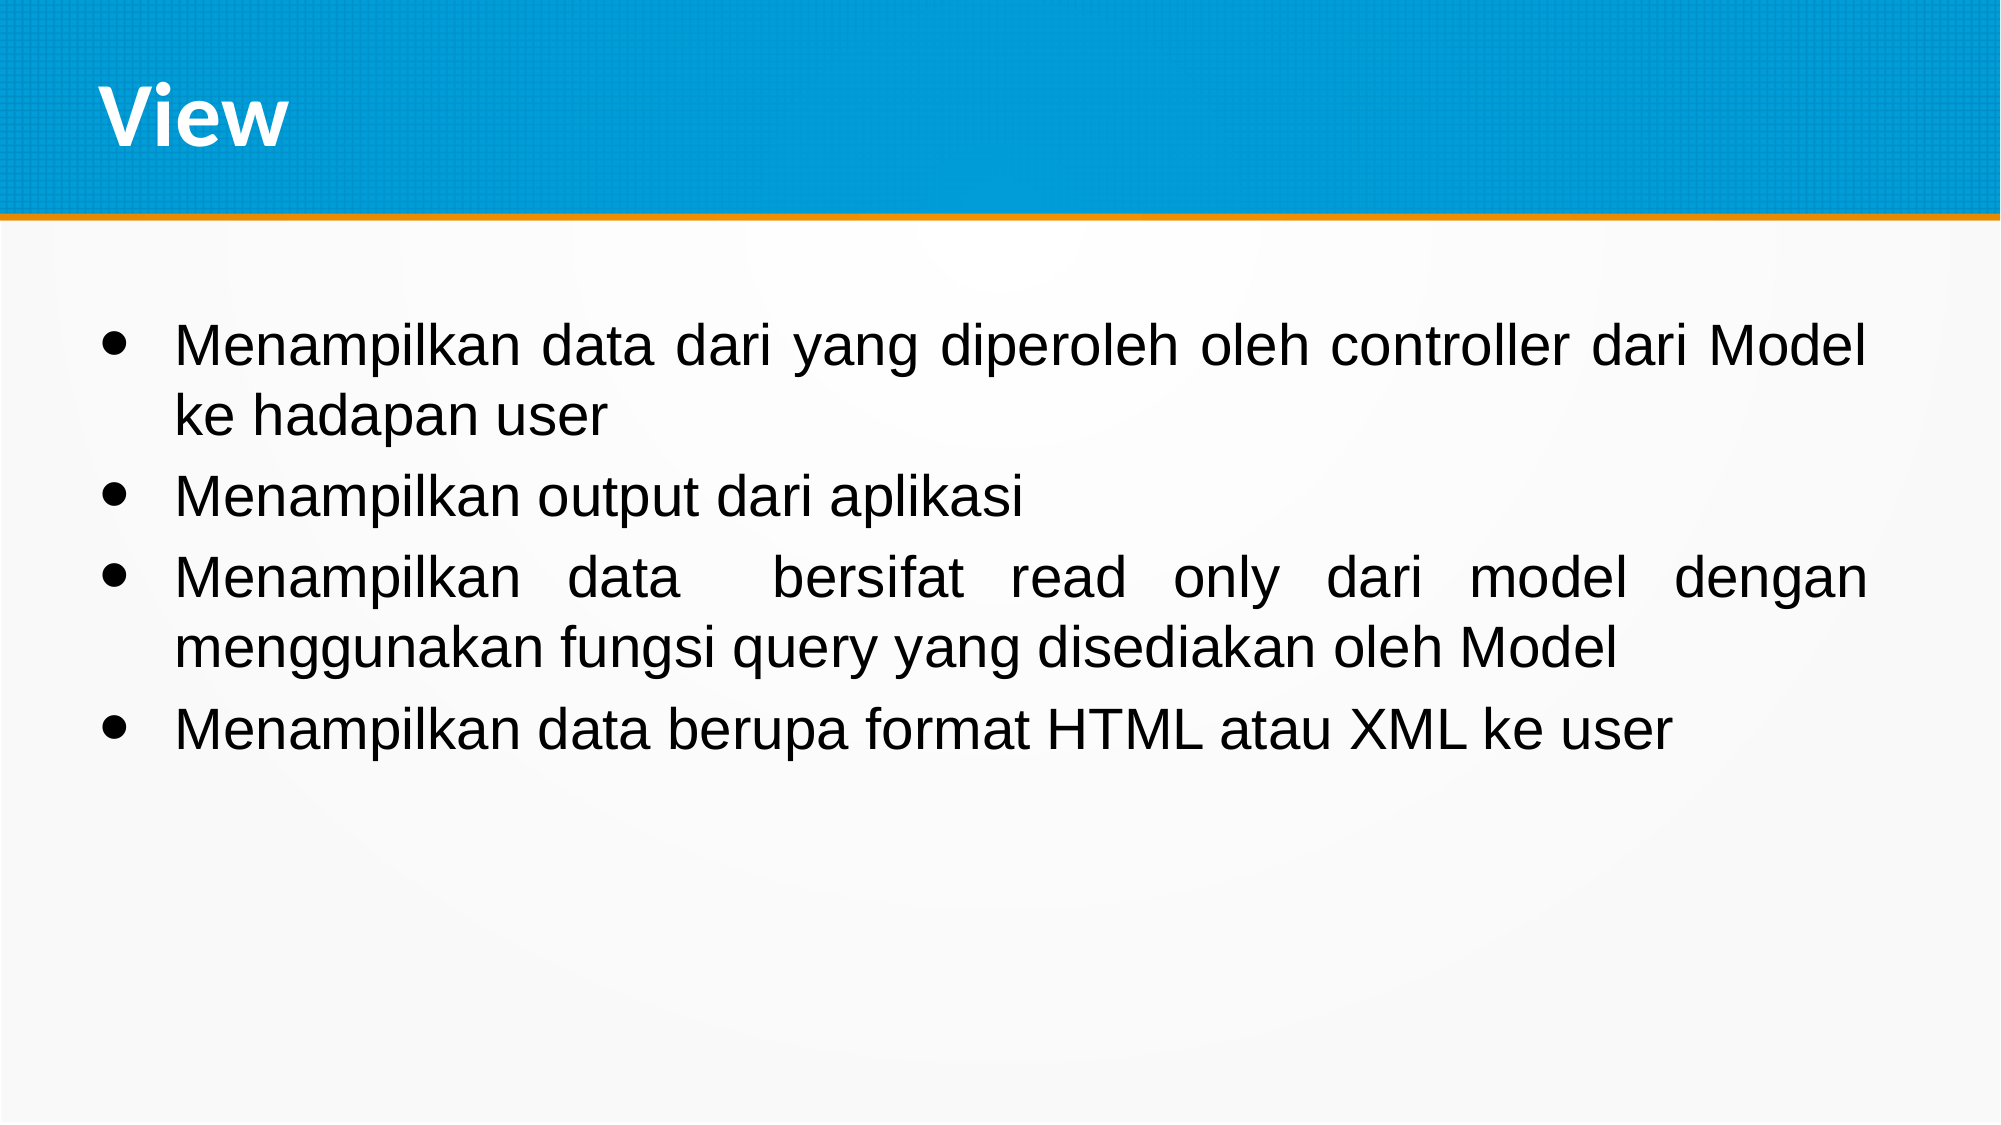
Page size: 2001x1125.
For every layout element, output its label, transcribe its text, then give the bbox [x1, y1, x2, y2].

text_box View [85, 47, 1378, 172]
picture [0, 214, 2001, 1125]
text_box Menampilkan data dari yang diperoleh oleh controller dari Model ke hadapan user Menampilkan output dari aplikasi Menampilkan data bersifat read only dari model dengan menggunakan fungsi query yang disediakan oleh Model Menampilkan data berupa format HTML atau XML ke user [85, 299, 1884, 972]
